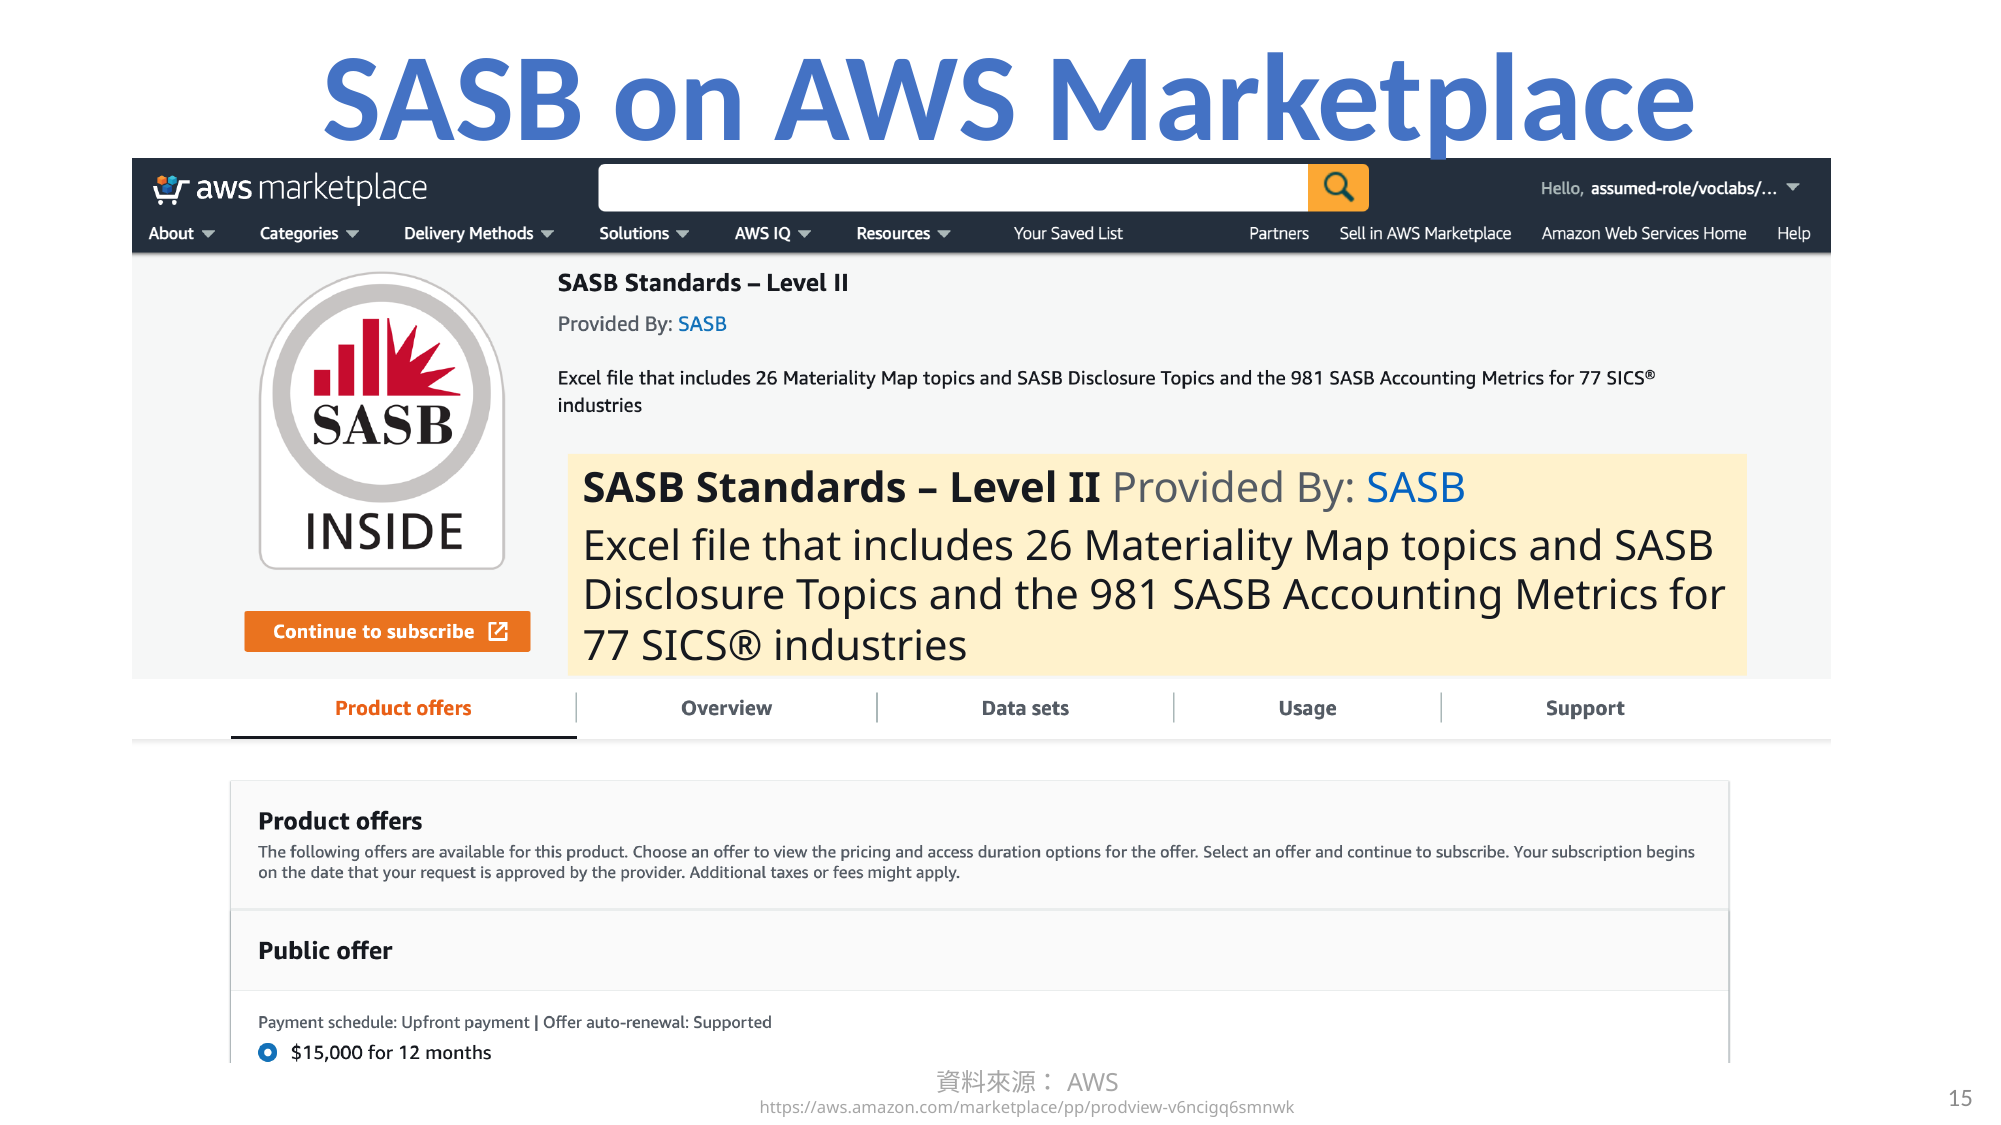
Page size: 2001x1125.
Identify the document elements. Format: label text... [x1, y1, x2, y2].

title SASB on AWS Marketplace [89, 0, 1931, 181]
text_box 資料來源：AWS https://aws.amazon.com/marketplace/pp/prodview-v6ncigq6smnwk [567, 1063, 1488, 1124]
slide_number 15 [1830, 1076, 1989, 1116]
picture [132, 158, 1831, 1063]
